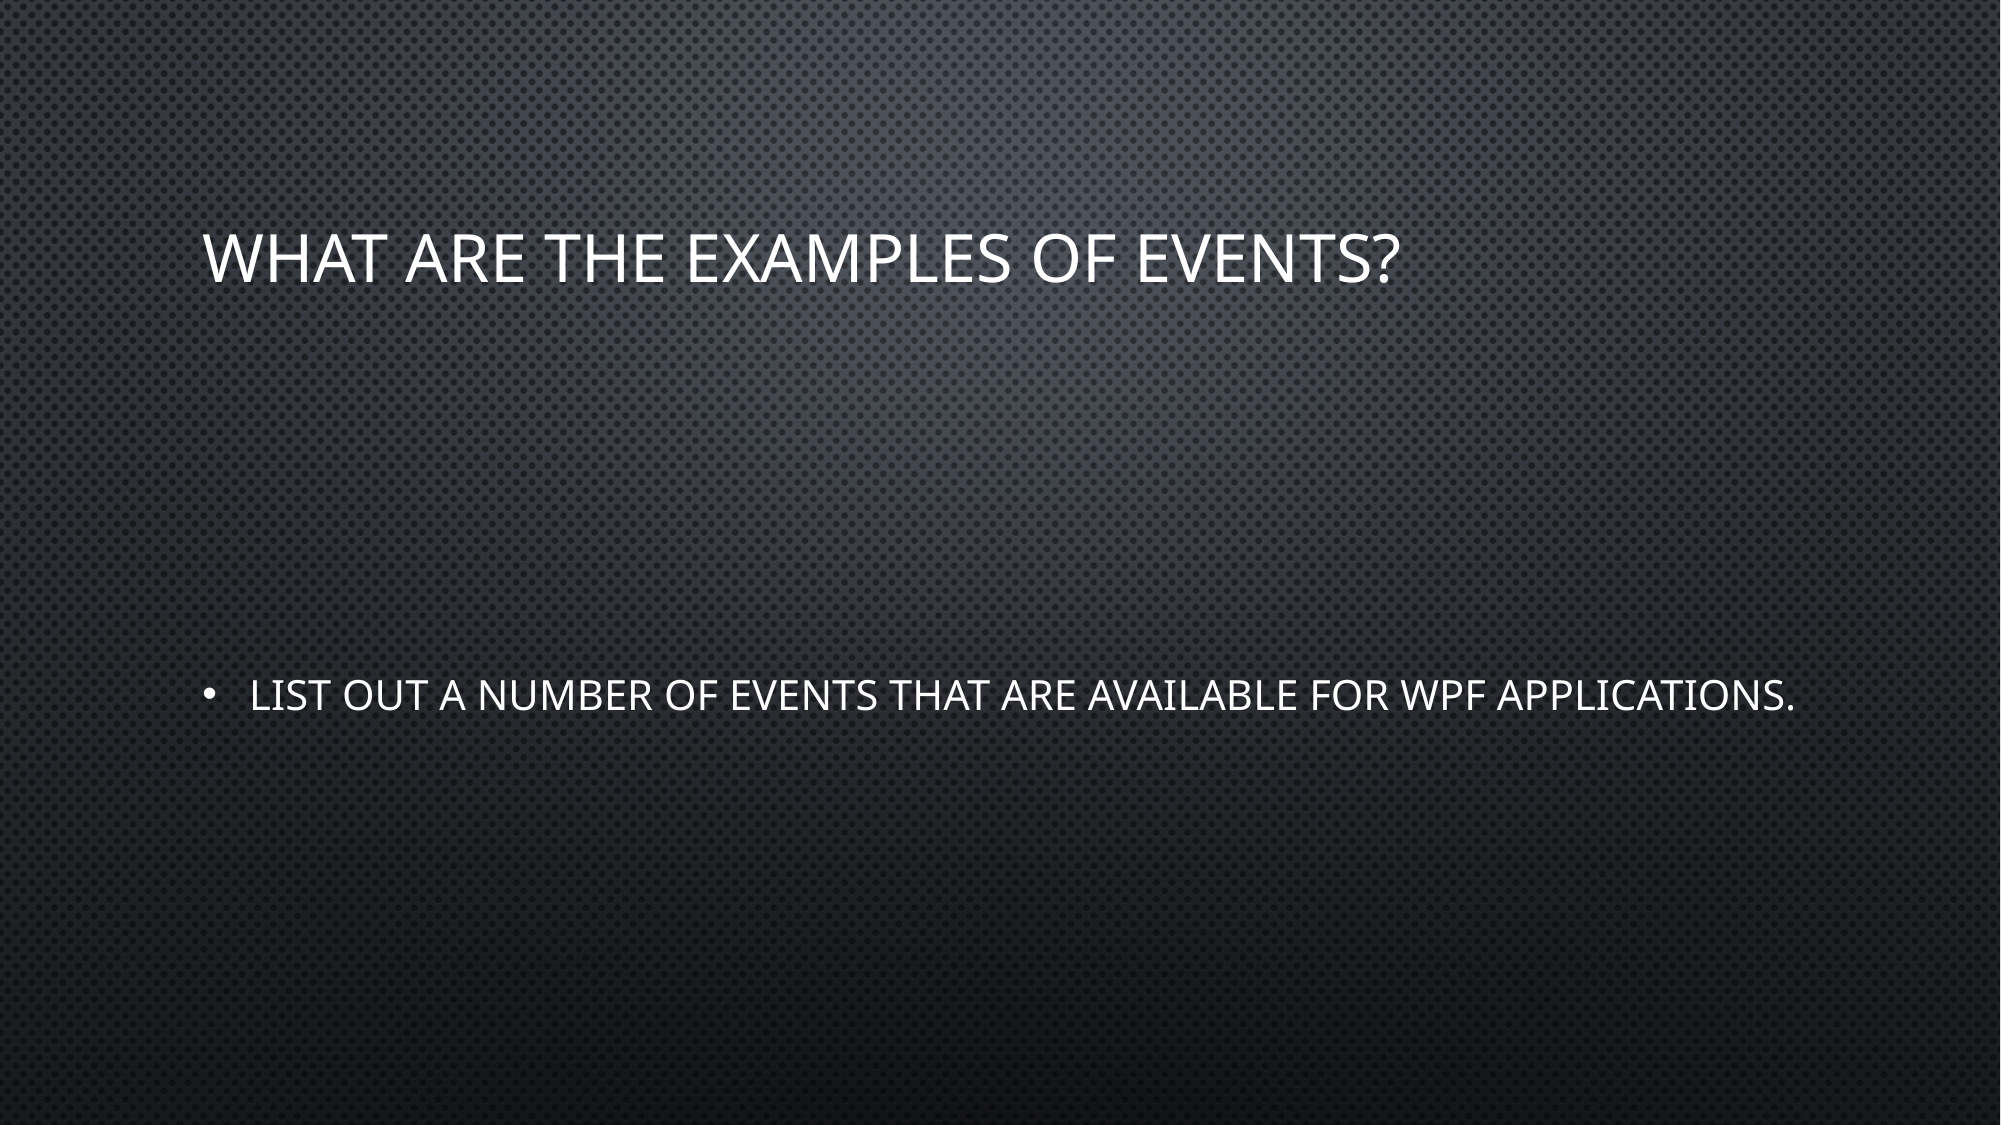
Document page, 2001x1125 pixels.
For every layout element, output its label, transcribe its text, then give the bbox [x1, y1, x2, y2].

list List out a number of events that are available for WPF applications. [187, 437, 1813, 950]
title What Are The Examples of Events? [187, 99, 1813, 413]
